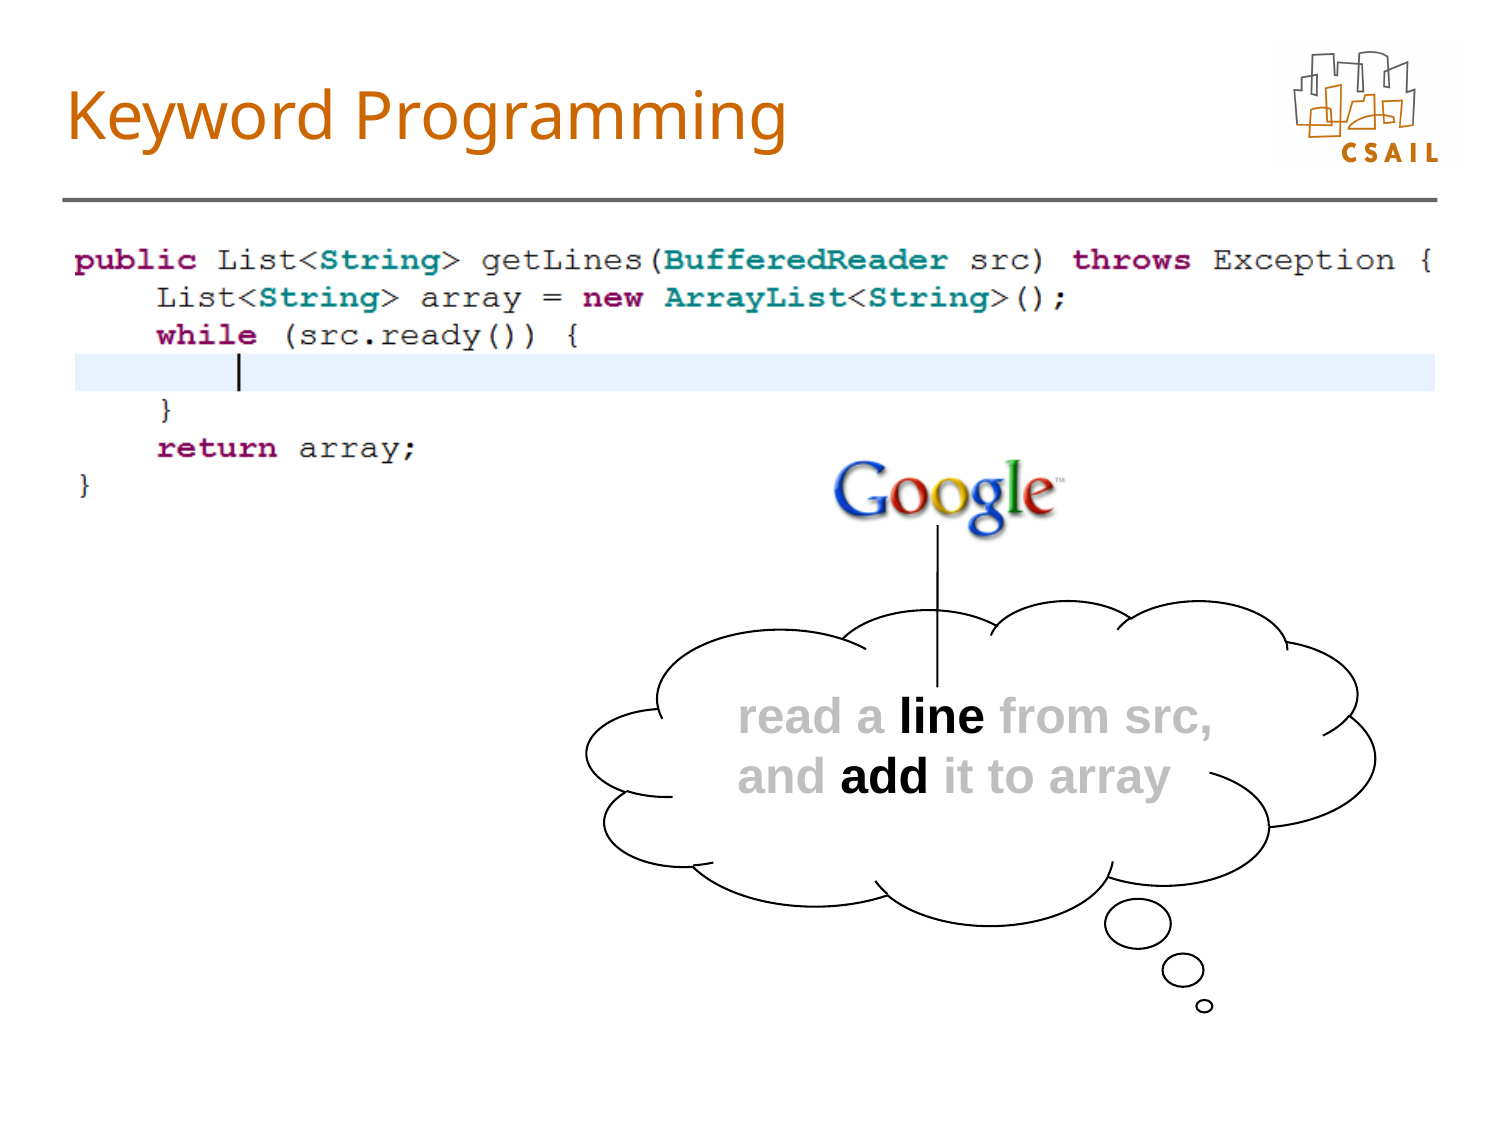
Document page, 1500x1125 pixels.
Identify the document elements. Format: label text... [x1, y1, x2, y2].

title Keyword Programming [49, 62, 1263, 163]
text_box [586, 599, 1376, 1013]
picture [74, 238, 1435, 676]
picture [1275, 37, 1463, 166]
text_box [858, 608, 1014, 612]
